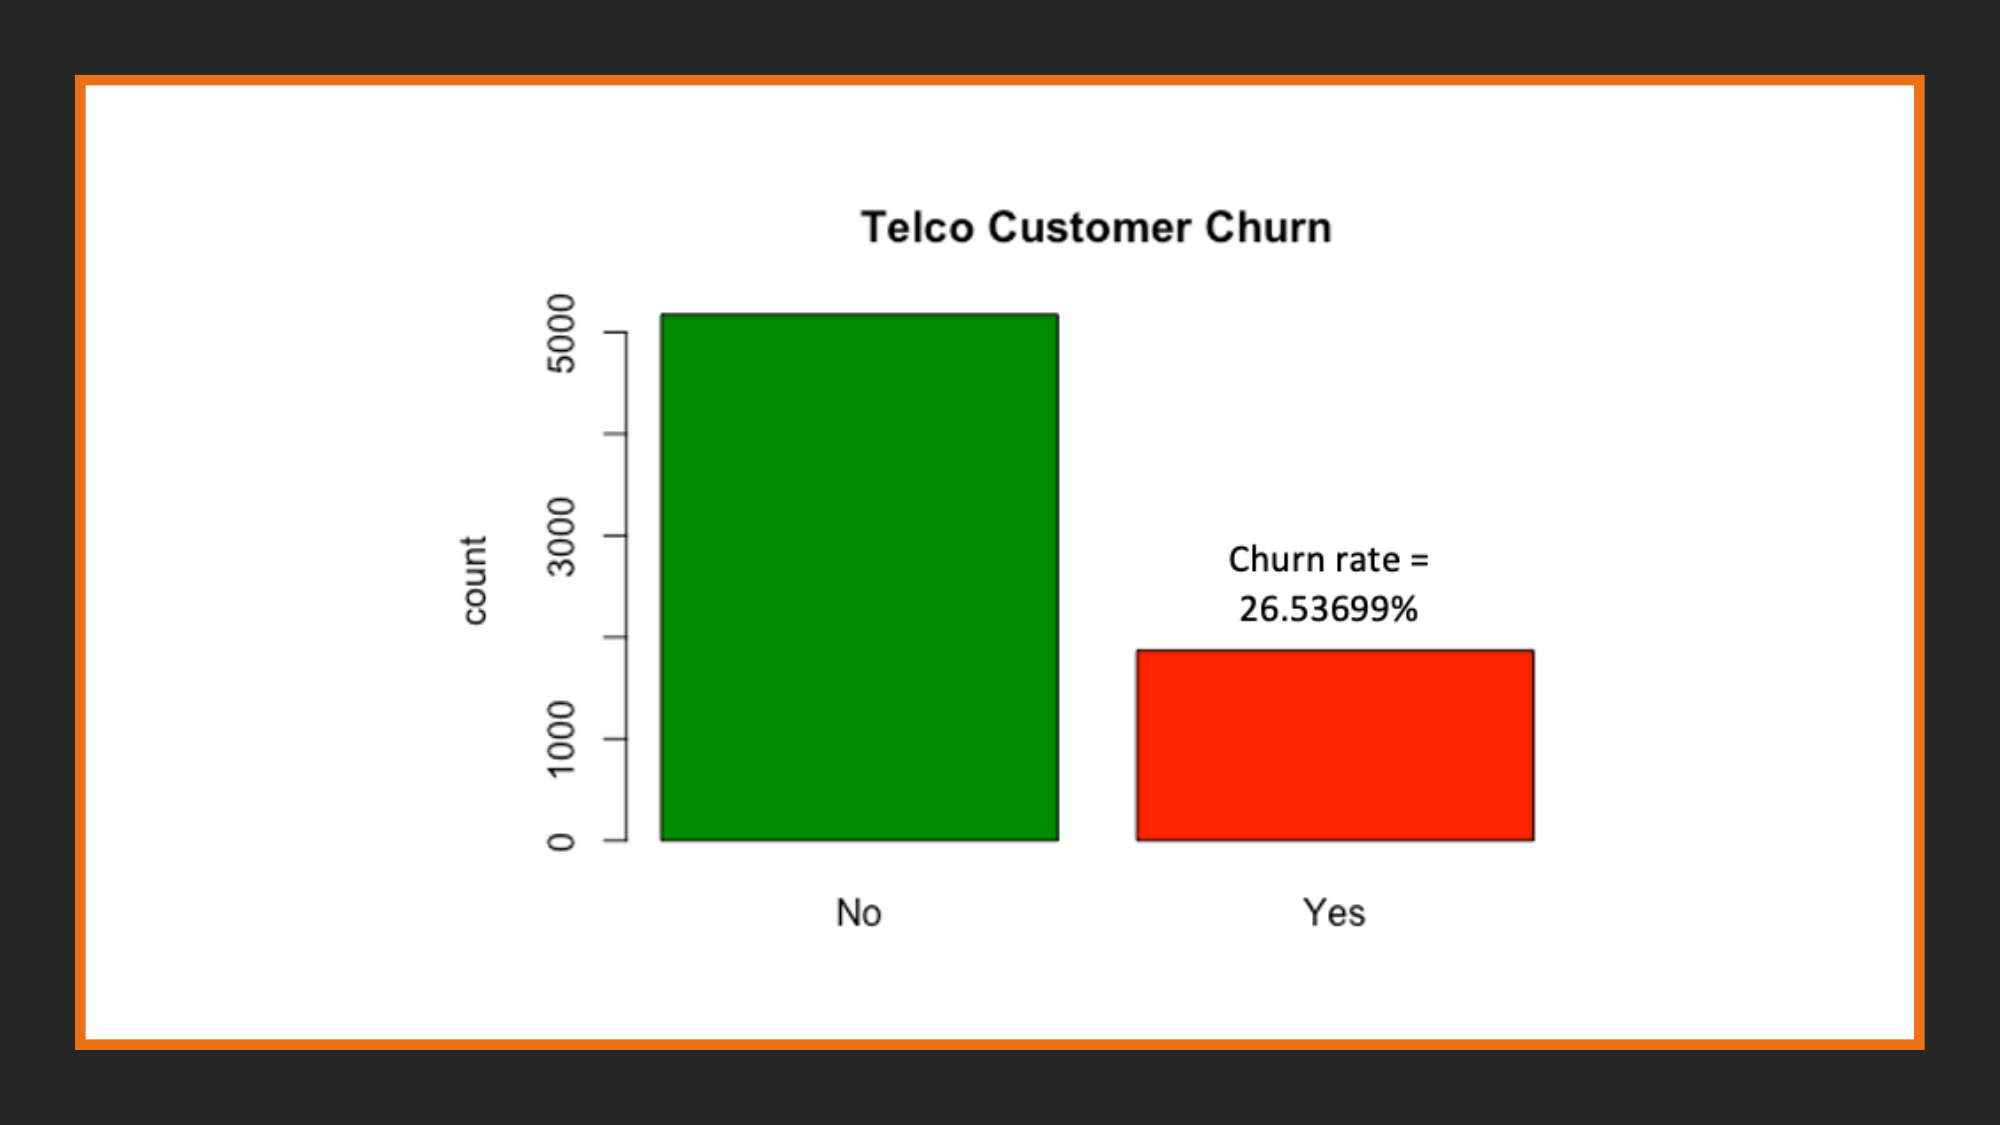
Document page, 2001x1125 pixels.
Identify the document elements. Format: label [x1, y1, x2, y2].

text_box [84, 84, 1916, 1041]
list [398, 148, 1607, 976]
text_box [74, 74, 1926, 1051]
text_box [0, 0, 2000, 1125]
